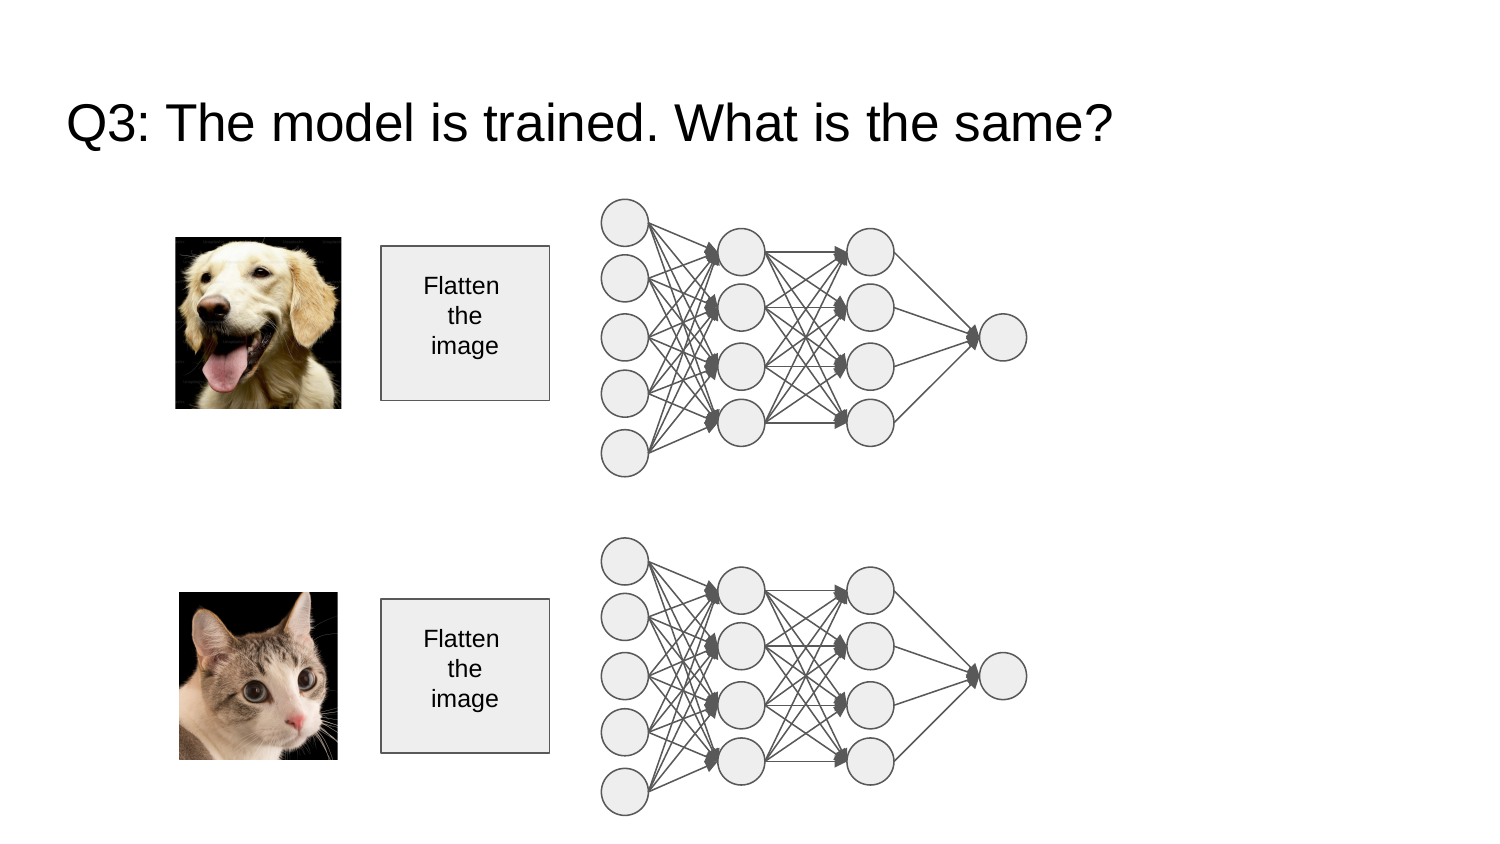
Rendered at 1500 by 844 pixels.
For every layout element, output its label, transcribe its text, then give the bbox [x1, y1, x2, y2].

text_box [601, 537, 649, 586]
text_box [853, 343, 888, 391]
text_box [764, 251, 847, 306]
text_box [983, 313, 1027, 361]
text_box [893, 675, 980, 762]
text_box [601, 593, 641, 641]
text_box [853, 681, 888, 729]
text_box [983, 652, 1027, 700]
text_box Flatten the image [380, 246, 550, 401]
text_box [764, 307, 847, 366]
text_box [648, 222, 719, 276]
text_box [893, 337, 980, 424]
text_box [725, 681, 757, 729]
text_box [601, 199, 649, 247]
text_box [601, 254, 641, 302]
text_box [724, 228, 765, 276]
text_box [601, 313, 641, 361]
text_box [648, 616, 719, 644]
text_box [725, 284, 757, 332]
text_box [724, 399, 764, 447]
text_box [724, 737, 762, 786]
title Q3: The model is trained. What is the same? [51, 72, 1449, 167]
text_box [849, 737, 893, 786]
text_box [648, 705, 719, 761]
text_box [764, 704, 847, 761]
text_box [847, 567, 894, 615]
text_box [724, 567, 765, 615]
text_box [725, 343, 757, 391]
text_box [764, 590, 847, 645]
text_box [847, 228, 894, 276]
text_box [893, 645, 980, 675]
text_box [648, 366, 719, 422]
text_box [764, 366, 847, 422]
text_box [648, 761, 719, 793]
text_box Flatten the image [380, 598, 550, 754]
text_box [725, 622, 757, 670]
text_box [648, 307, 719, 366]
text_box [893, 590, 980, 645]
text_box [601, 429, 647, 477]
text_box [648, 422, 719, 454]
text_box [893, 307, 980, 336]
text_box [601, 708, 641, 756]
text_box [601, 652, 641, 700]
picture [178, 591, 338, 761]
text_box [601, 370, 641, 418]
picture [175, 237, 342, 409]
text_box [648, 561, 719, 615]
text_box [893, 251, 980, 307]
text_box [853, 622, 888, 670]
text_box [648, 278, 719, 305]
text_box [601, 768, 647, 816]
text_box [853, 284, 888, 332]
text_box [848, 399, 893, 447]
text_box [764, 645, 847, 704]
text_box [648, 645, 719, 705]
